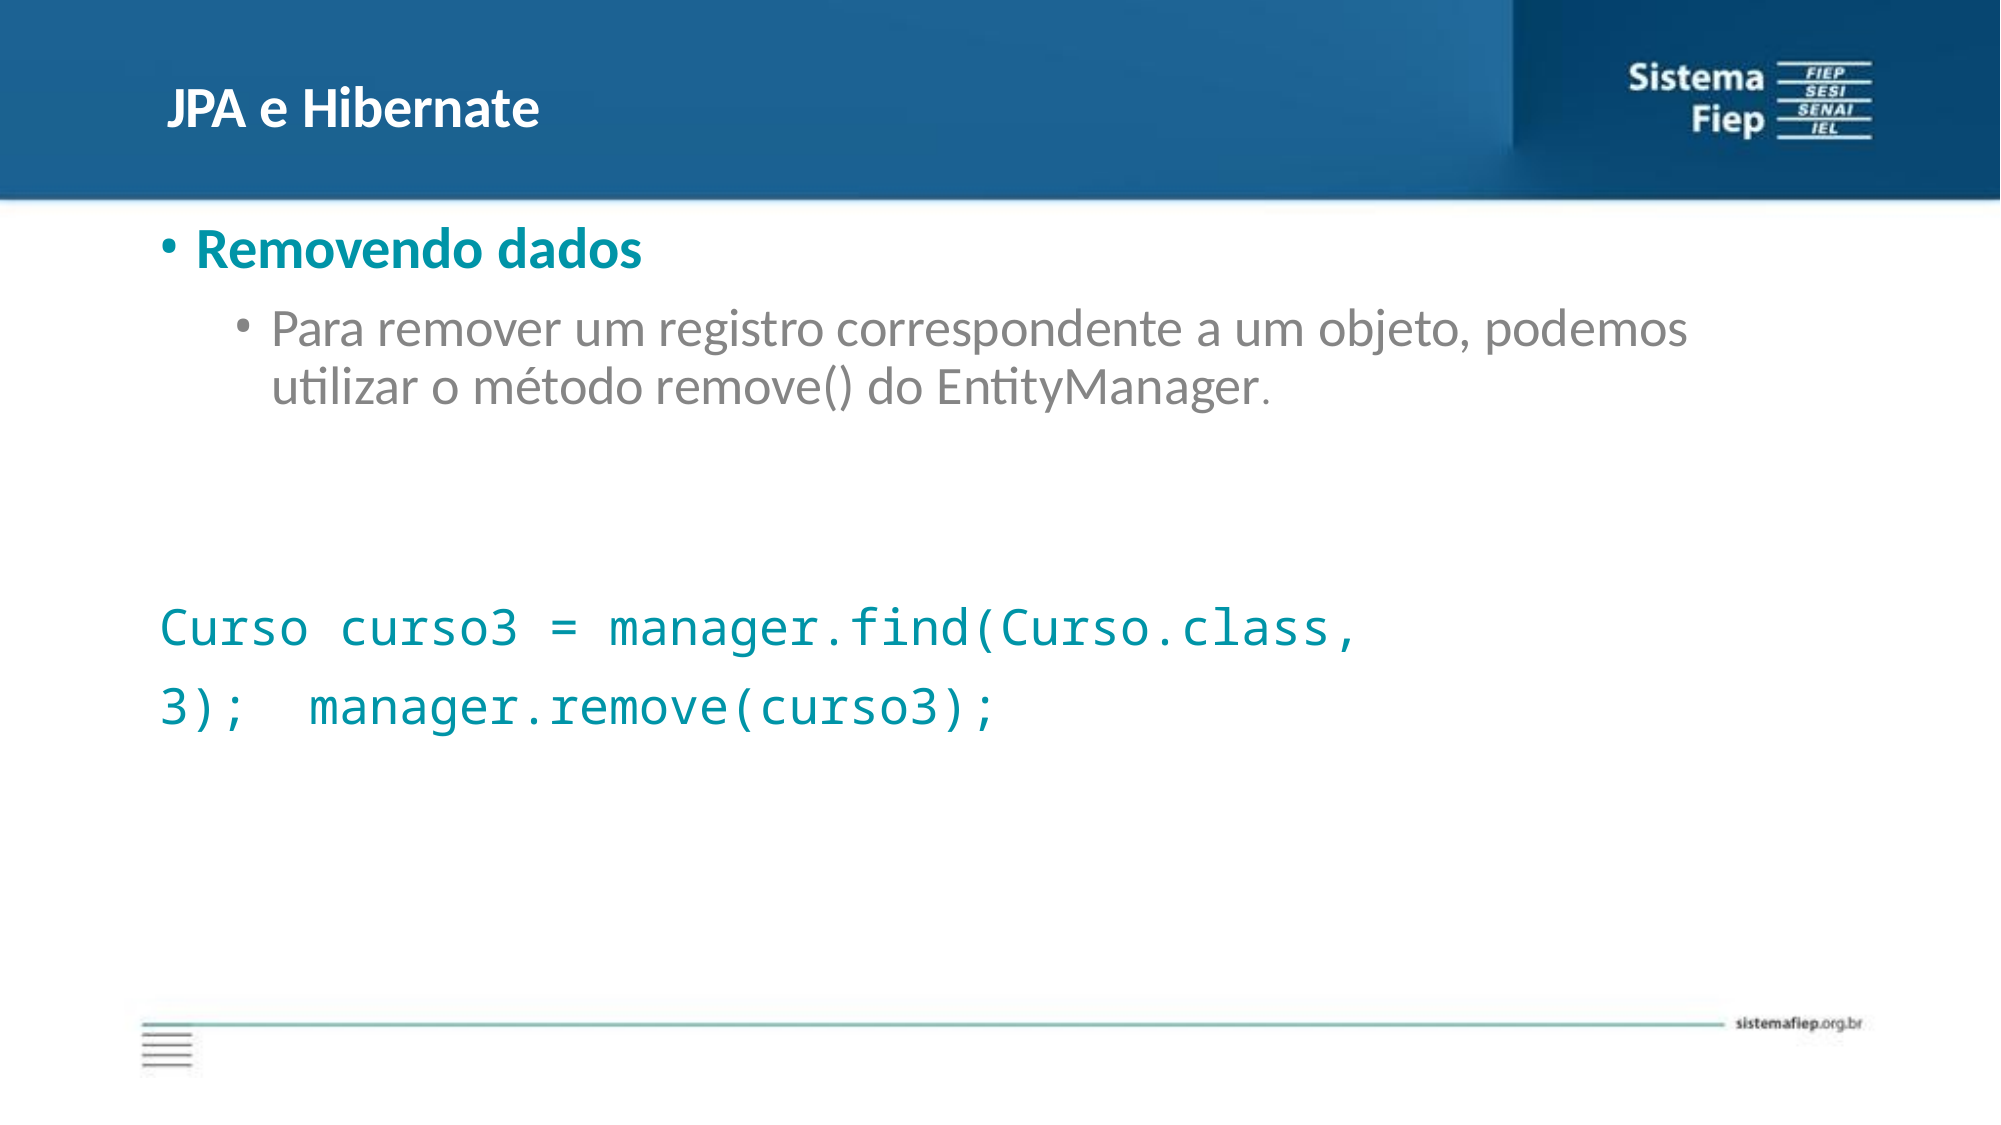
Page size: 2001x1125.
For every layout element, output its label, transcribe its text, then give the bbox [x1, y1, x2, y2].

picture [0, 0, 2000, 1078]
text_box Removendo dados Para remover um registro correspondente a um objeto, podemos utilizar o método remove() do EntityManager. [156, 197, 1703, 416]
text_box Curso curso3 = manager.find(Curso.class, 3); manager.remove(curso3); [157, 575, 1376, 735]
title JPA e Hibernate [165, 66, 549, 197]
